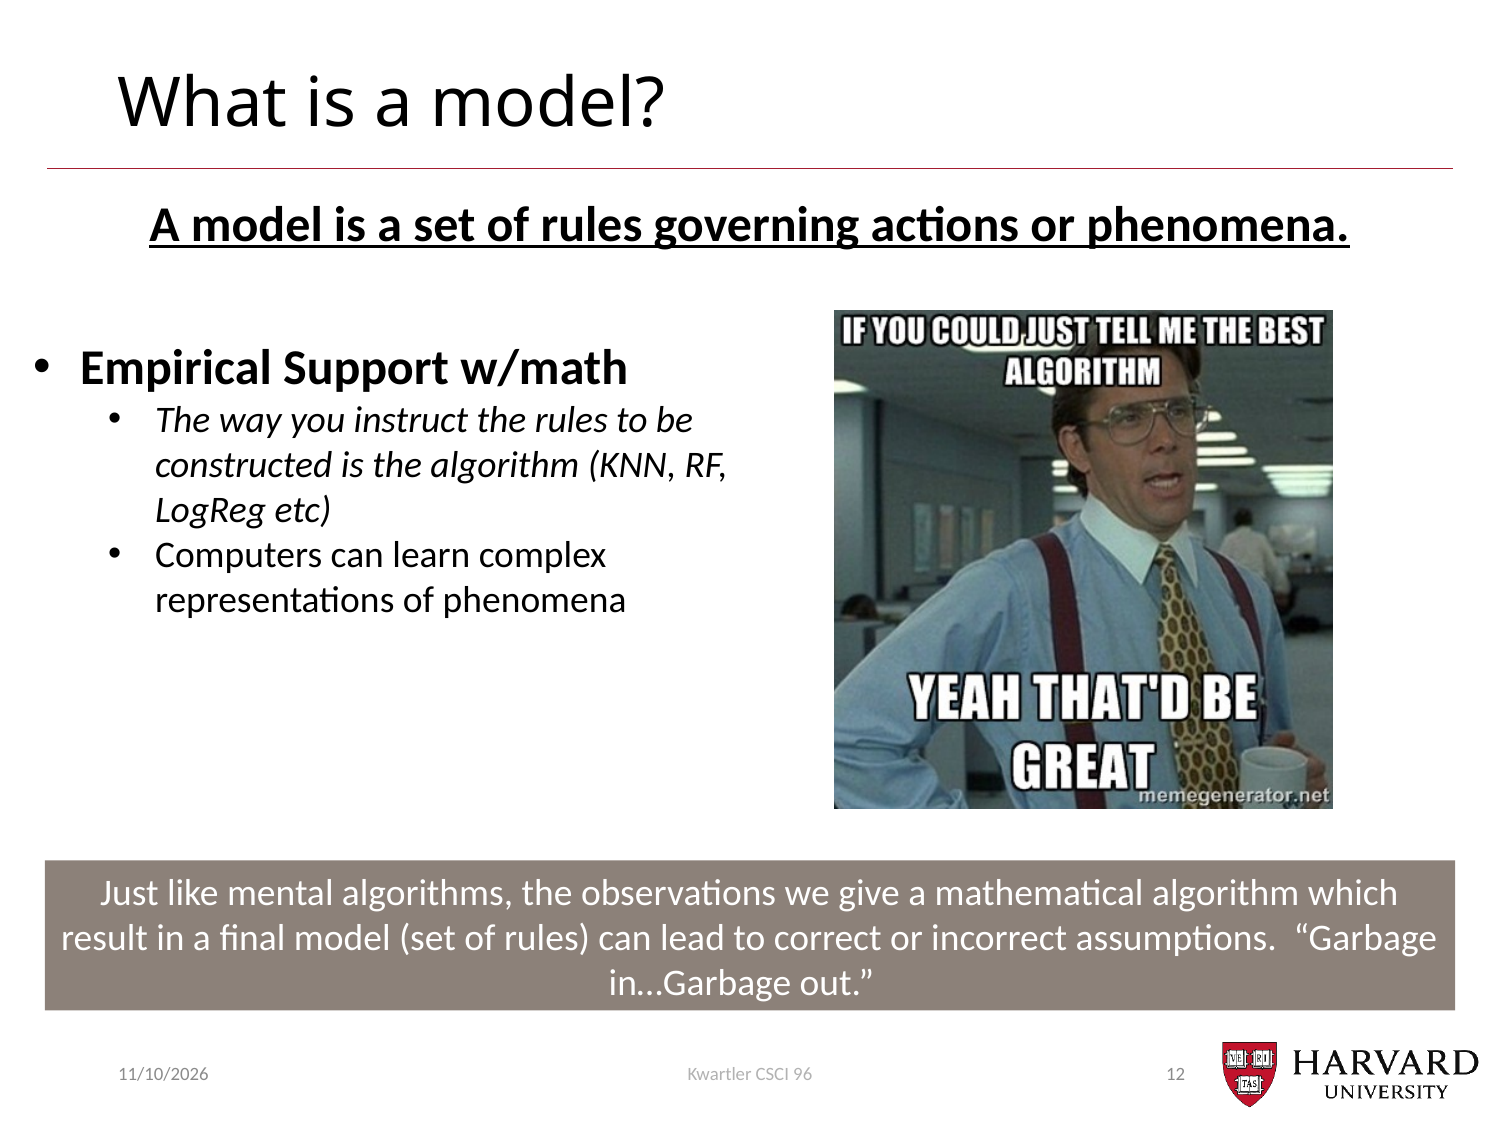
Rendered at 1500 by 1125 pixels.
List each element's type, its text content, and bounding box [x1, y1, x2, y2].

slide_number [103, 1042, 441, 1103]
slide_number 12 [1059, 1042, 1200, 1103]
picture [834, 310, 1333, 809]
text_box Just like mental algorithms, the observations we give a mathematical algorithm which result in a final model (set of rules) can lead to correct or incorrect assumptions. “Garbage in…Garbage out.” [44, 859, 1456, 1011]
title What is a model? [103, 59, 1397, 157]
footer Kwartler CSCI 96 [496, 1042, 1004, 1103]
text_box Empirical Support w/math The way you instruct the rules to be constructed is the algorithm (KNN, RF, LogReg etc) Computers can learn complex representations of phenomena [18, 327, 774, 673]
picture [1200, 1024, 1500, 1125]
text_box A model is a set of rules governing actions or phenomena. [134, 184, 1366, 259]
